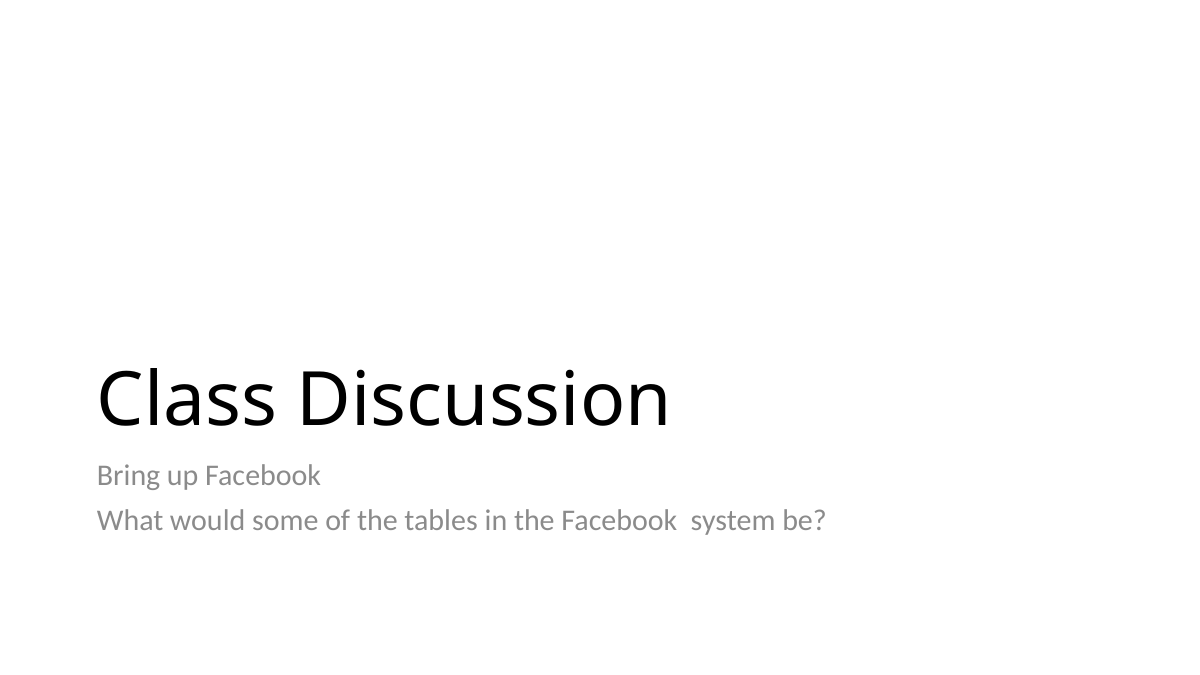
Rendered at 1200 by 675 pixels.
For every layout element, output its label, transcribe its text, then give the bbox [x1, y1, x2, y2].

list Bring up Facebook What would some of the tables in the Facebook system be? [81, 451, 1117, 600]
title Class Discussion [81, 168, 1117, 450]
